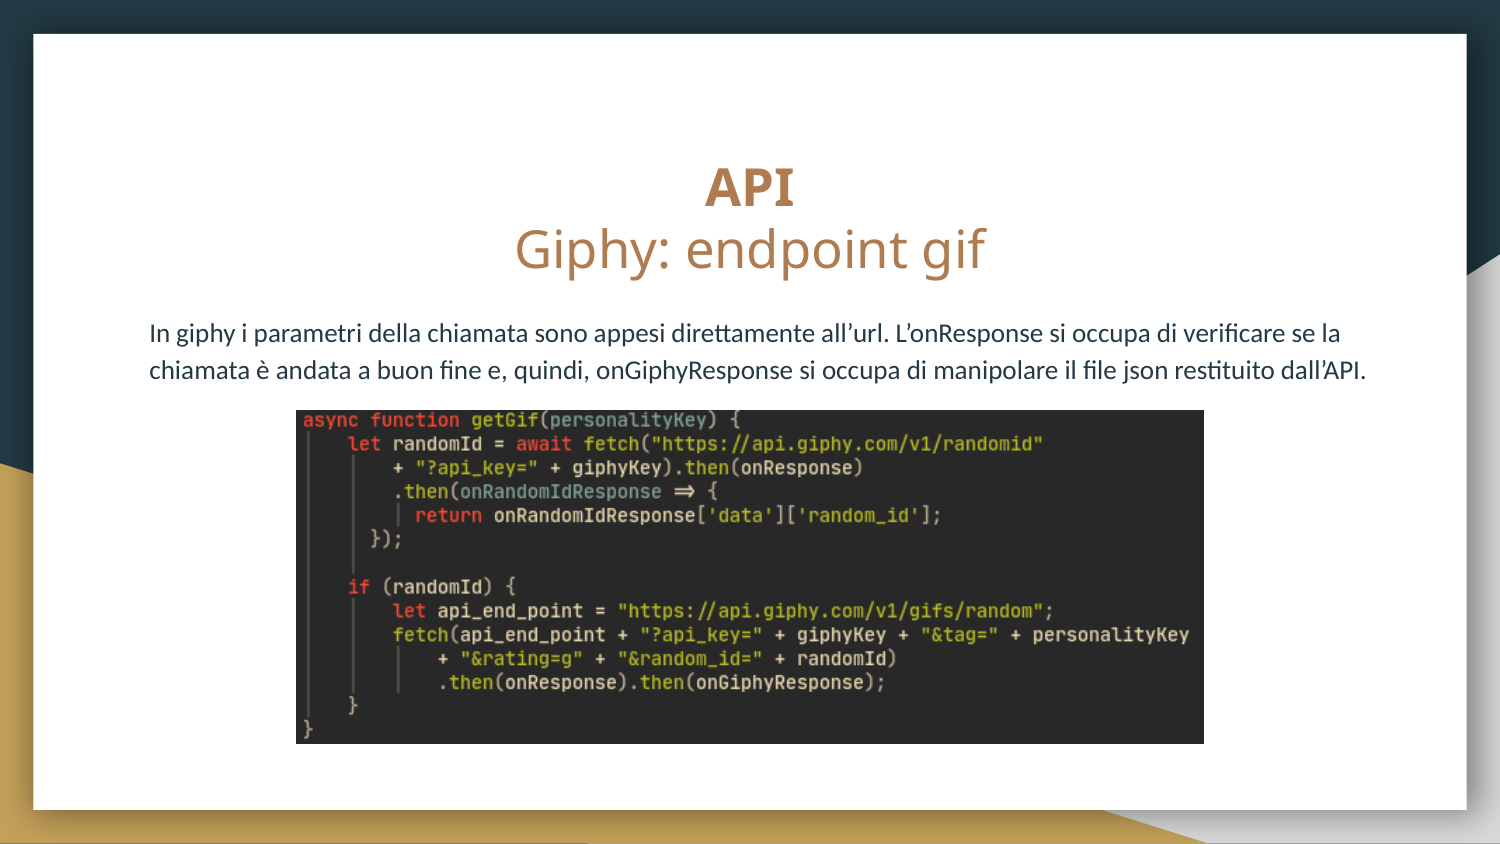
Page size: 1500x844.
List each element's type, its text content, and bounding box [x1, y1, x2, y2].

picture [296, 410, 1204, 744]
list In giphy i parametri della chiamata sono appesi direttamente all’url. L’onResponse si occupa di verificare se la chiamata è andata a buon fine e, quindi, onGiphyResponse si occupa di manipolare il file json restituito dall’API. [134, 295, 1418, 422]
title API Giphy: endpoint gif [134, 138, 1366, 295]
